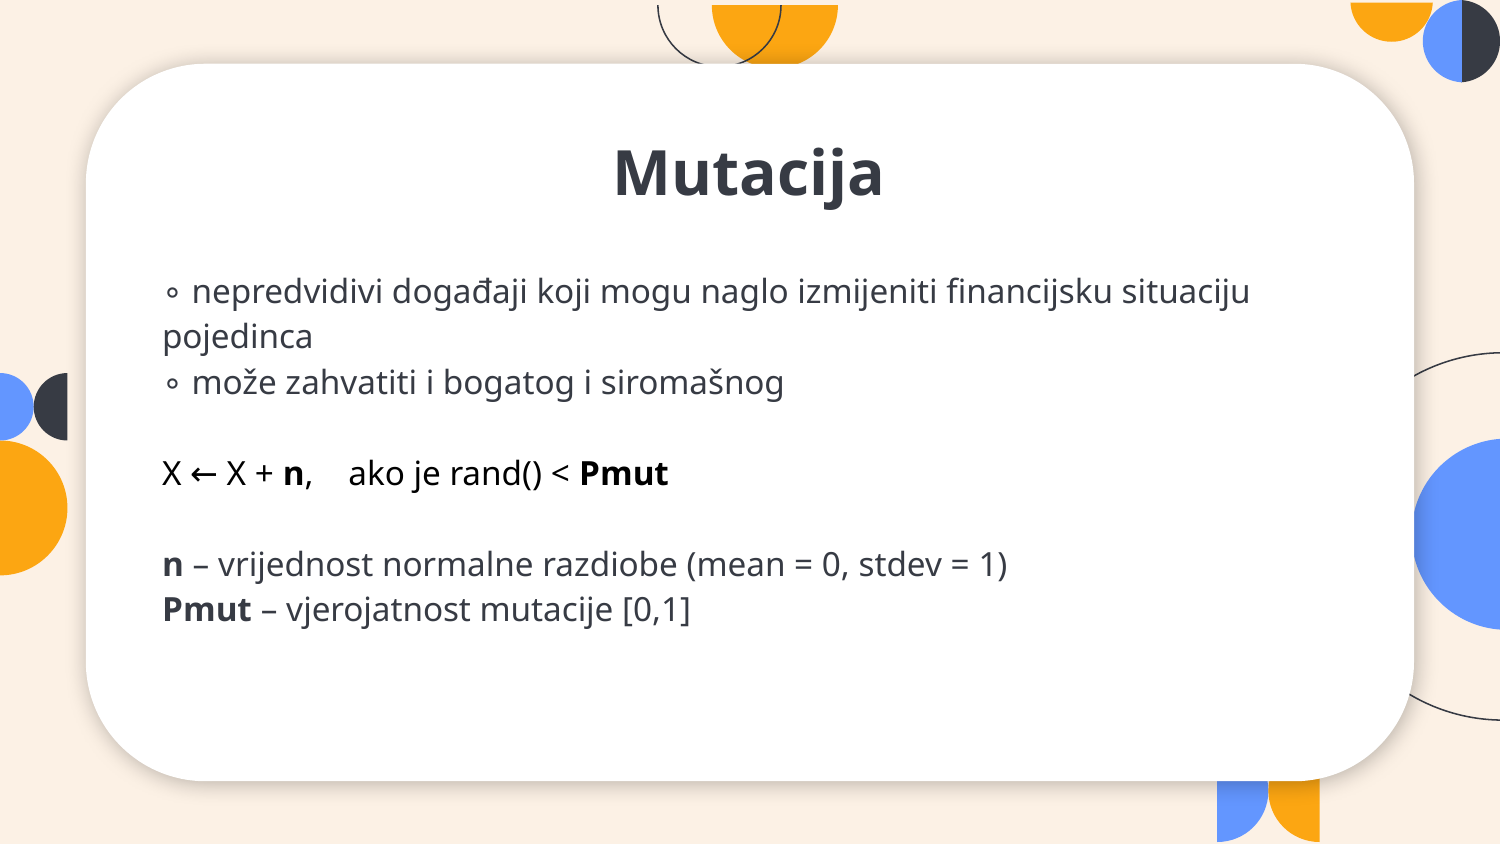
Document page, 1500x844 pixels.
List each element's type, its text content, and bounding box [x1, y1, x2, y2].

text_box [83, 61, 1417, 784]
text_box Mutacija [156, 107, 1341, 249]
text_box ∘ nepredvidivi događaji koji mogu naglo izmijeniti financijsku situaciju pojedinca ∘ može zahvatiti i bogatog i siromašnog X ← X + n, ako je rand() < Pmut n – vrijednost normalne razdiobe (mean = 0, stdev = 1) Pmut – vjerojatnost mutacije [0,1] [147, 249, 1352, 678]
